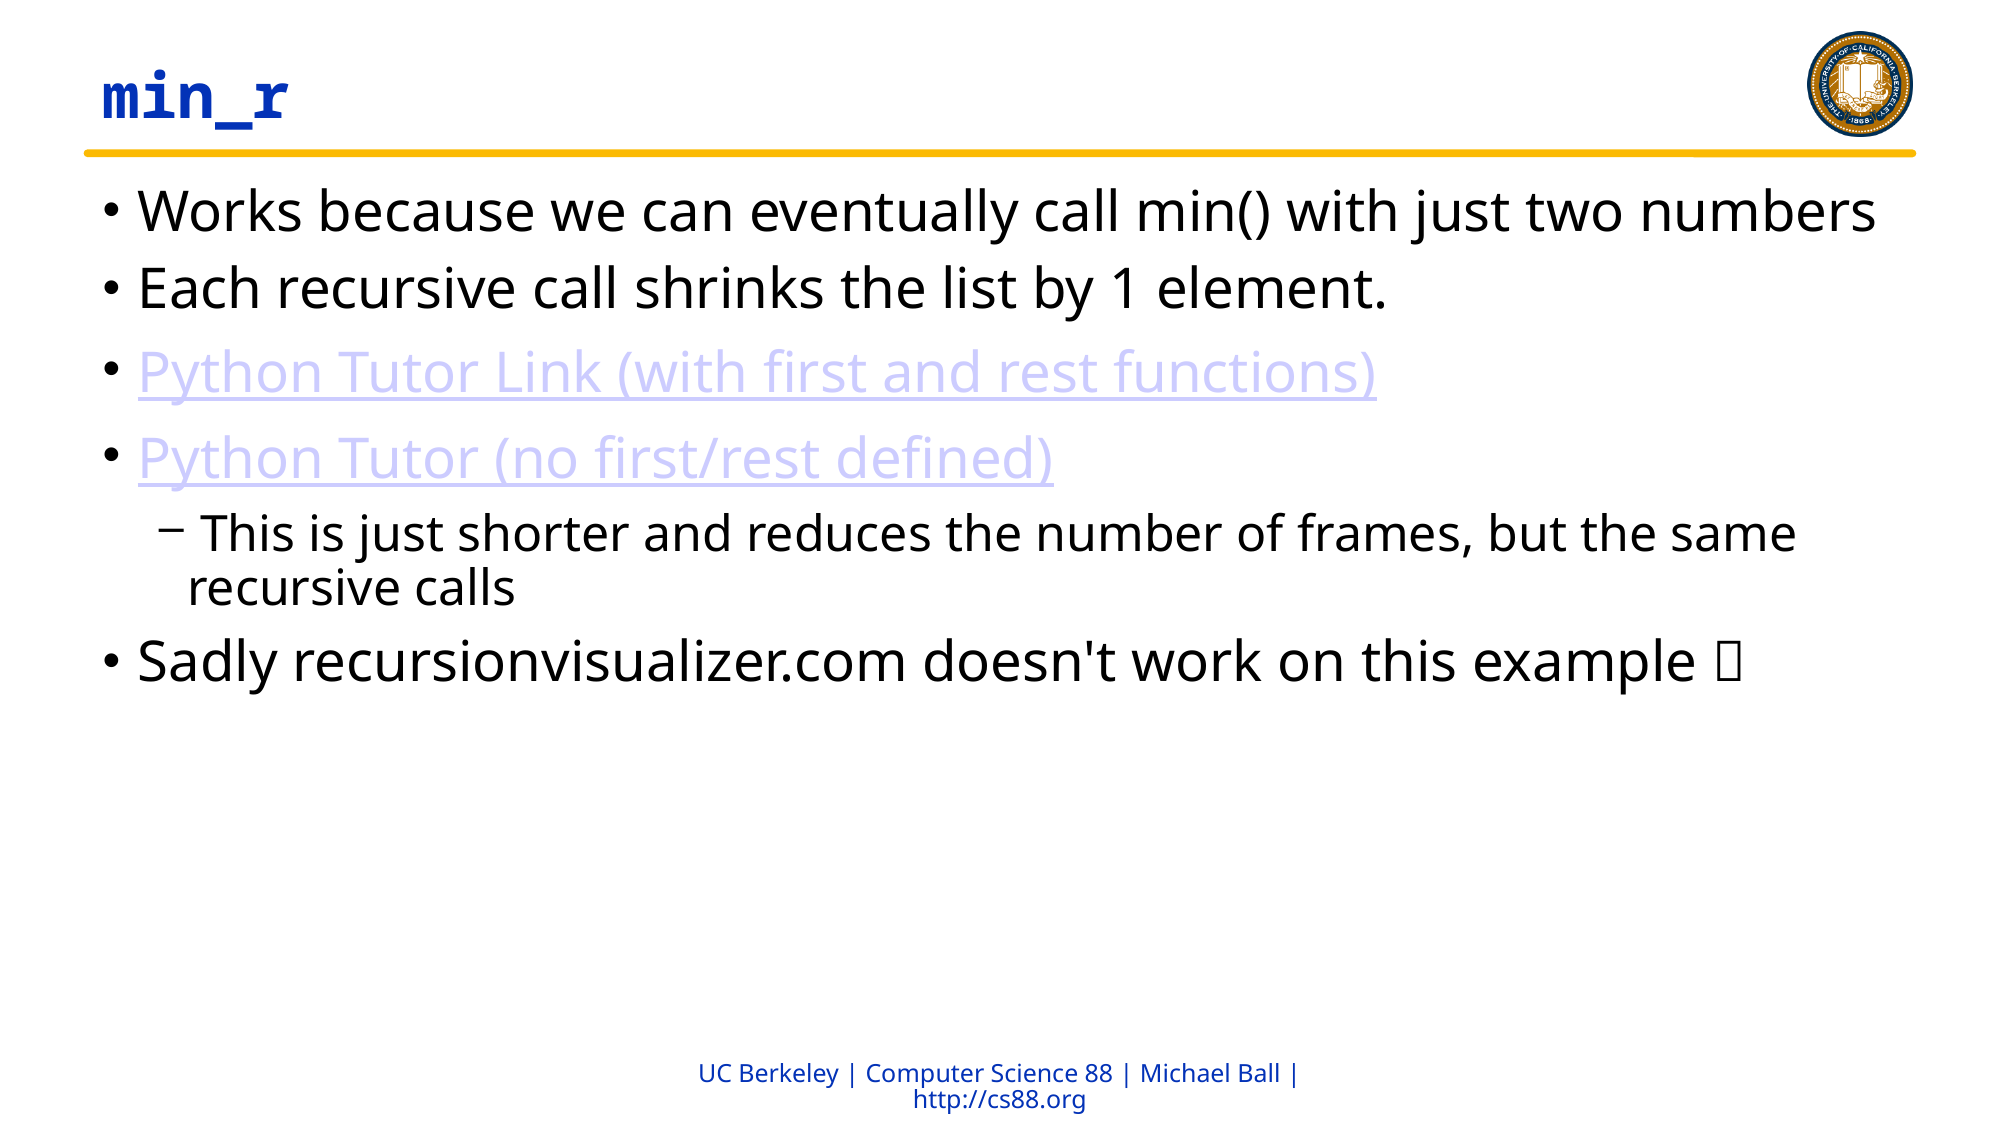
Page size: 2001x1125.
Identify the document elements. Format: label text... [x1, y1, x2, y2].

picture [1807, 31, 1913, 137]
title min_r [87, 37, 1763, 159]
list Works because we can eventually call min() with just two numbers Each recursive call shrinks the list by 1 element. Python Tutor Link (with first and rest functions) Python Tutor (no first/rest defined) This is just shorter and reduces the number of frames, but the same recursive calls Sadly recursionvisualizer.com doesn't work on this example  [87, 174, 1913, 1038]
